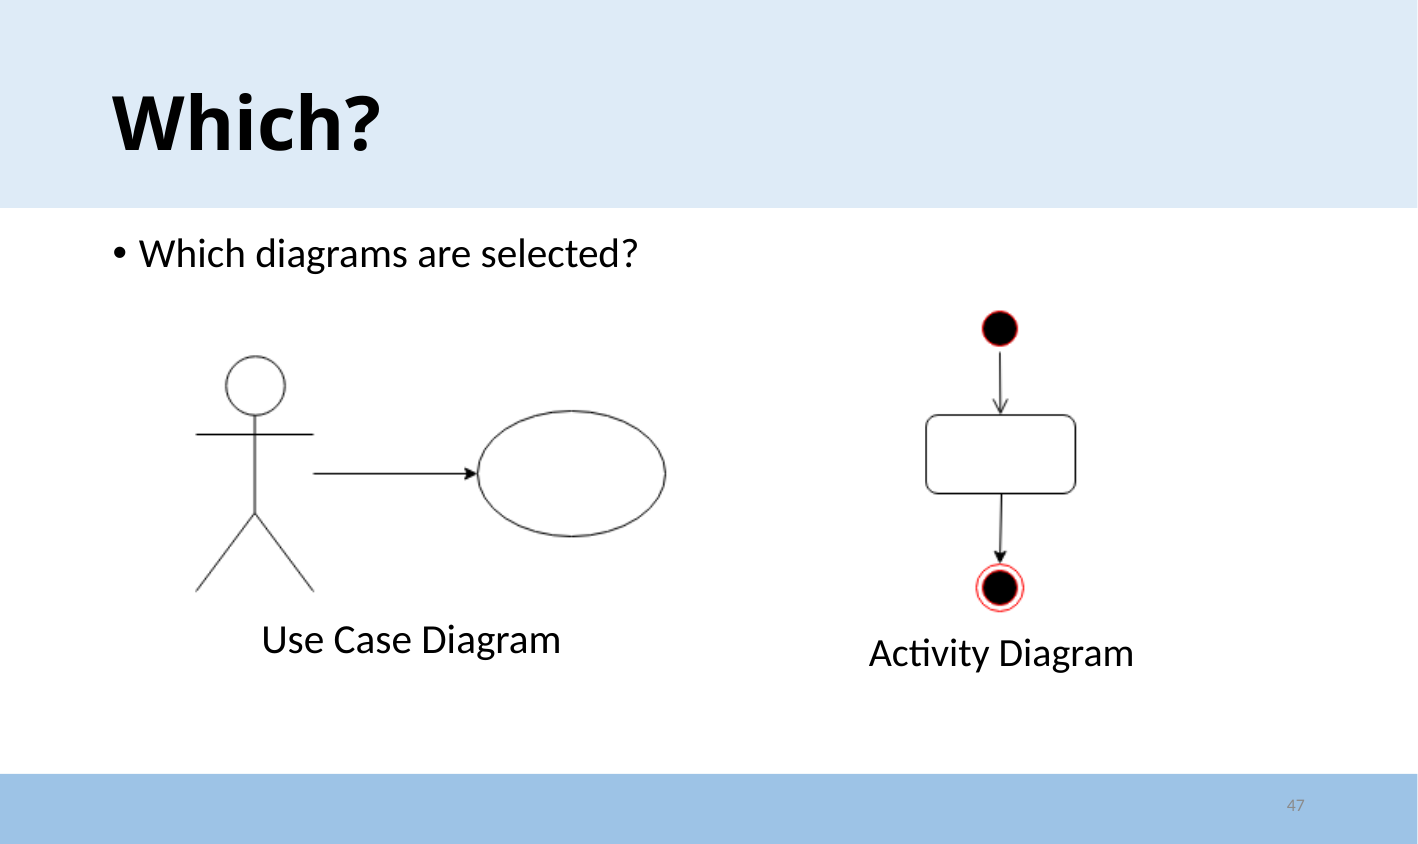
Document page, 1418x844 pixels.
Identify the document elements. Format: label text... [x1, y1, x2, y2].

picture [194, 354, 668, 594]
slide_number 47 [1001, 782, 1320, 827]
text_box Activity Diagram [853, 624, 1179, 683]
text_box Use Case Diagram [246, 610, 616, 683]
list Which diagrams are selected? [97, 224, 1320, 288]
picture [924, 303, 1078, 614]
title Which? [97, 44, 1320, 208]
